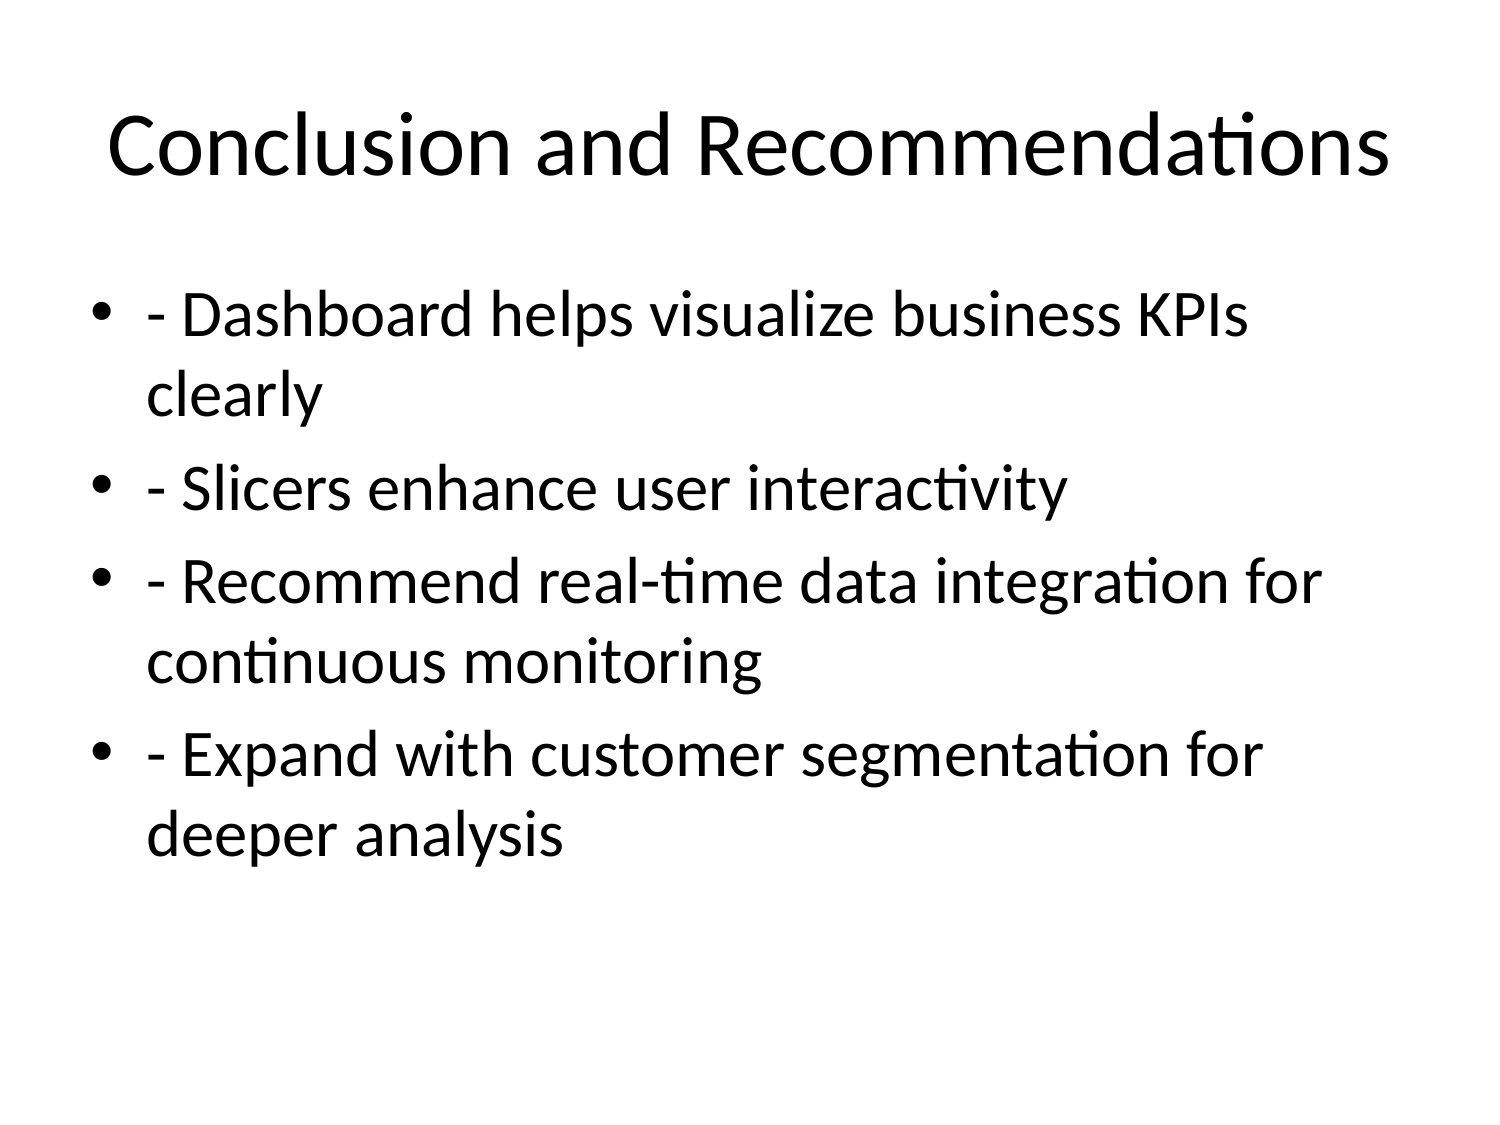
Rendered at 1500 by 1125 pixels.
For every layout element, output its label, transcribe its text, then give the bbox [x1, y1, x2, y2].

title Conclusion and Recommendations [75, 45, 1425, 233]
list - Dashboard helps visualize business KPIs clearly - Slicers enhance user interactivity - Recommend real-time data integration for continuous monitoring - Expand with customer segmentation for deeper analysis [75, 262, 1425, 1005]
